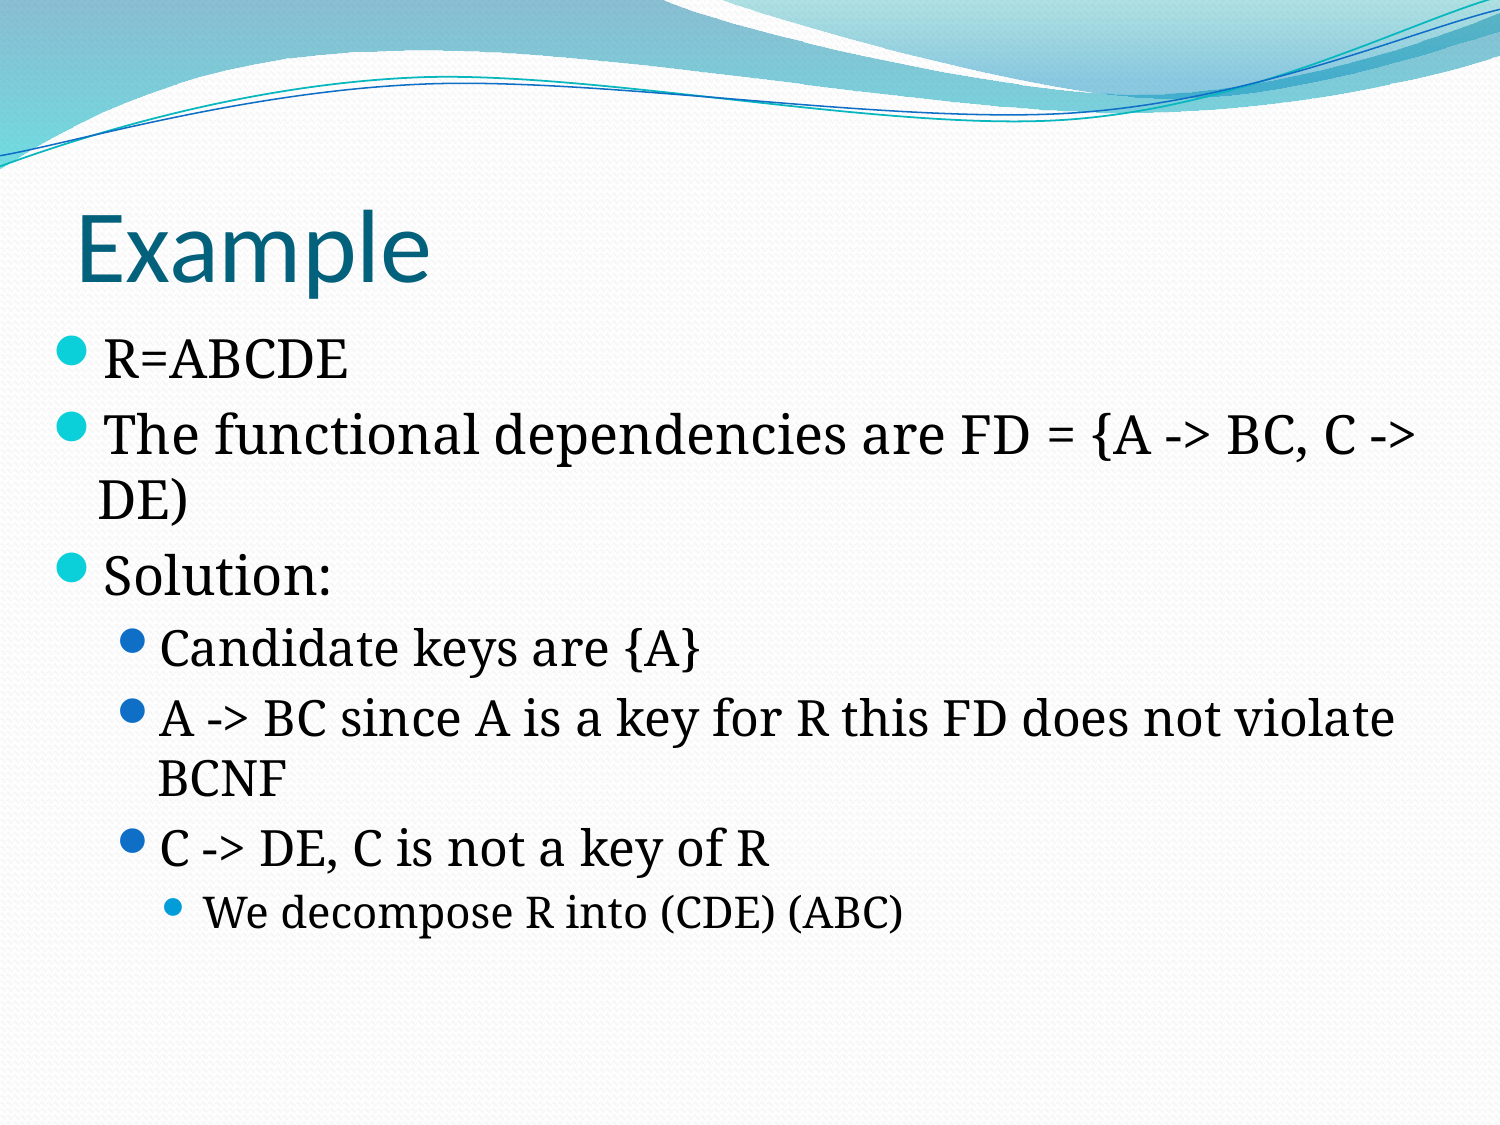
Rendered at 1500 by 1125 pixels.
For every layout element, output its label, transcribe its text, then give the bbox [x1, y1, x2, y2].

title Example [75, 115, 1425, 303]
list R=ABCDE The functional dependencies are FD = {A -> BC, C -> DE) Solution: Candidate keys are {A} A -> BC since A is a key for R this FD does not violate BCNF C -> DE, C is not a key of R We decompose R into (CDE) (ABC) [37, 317, 1463, 1038]
